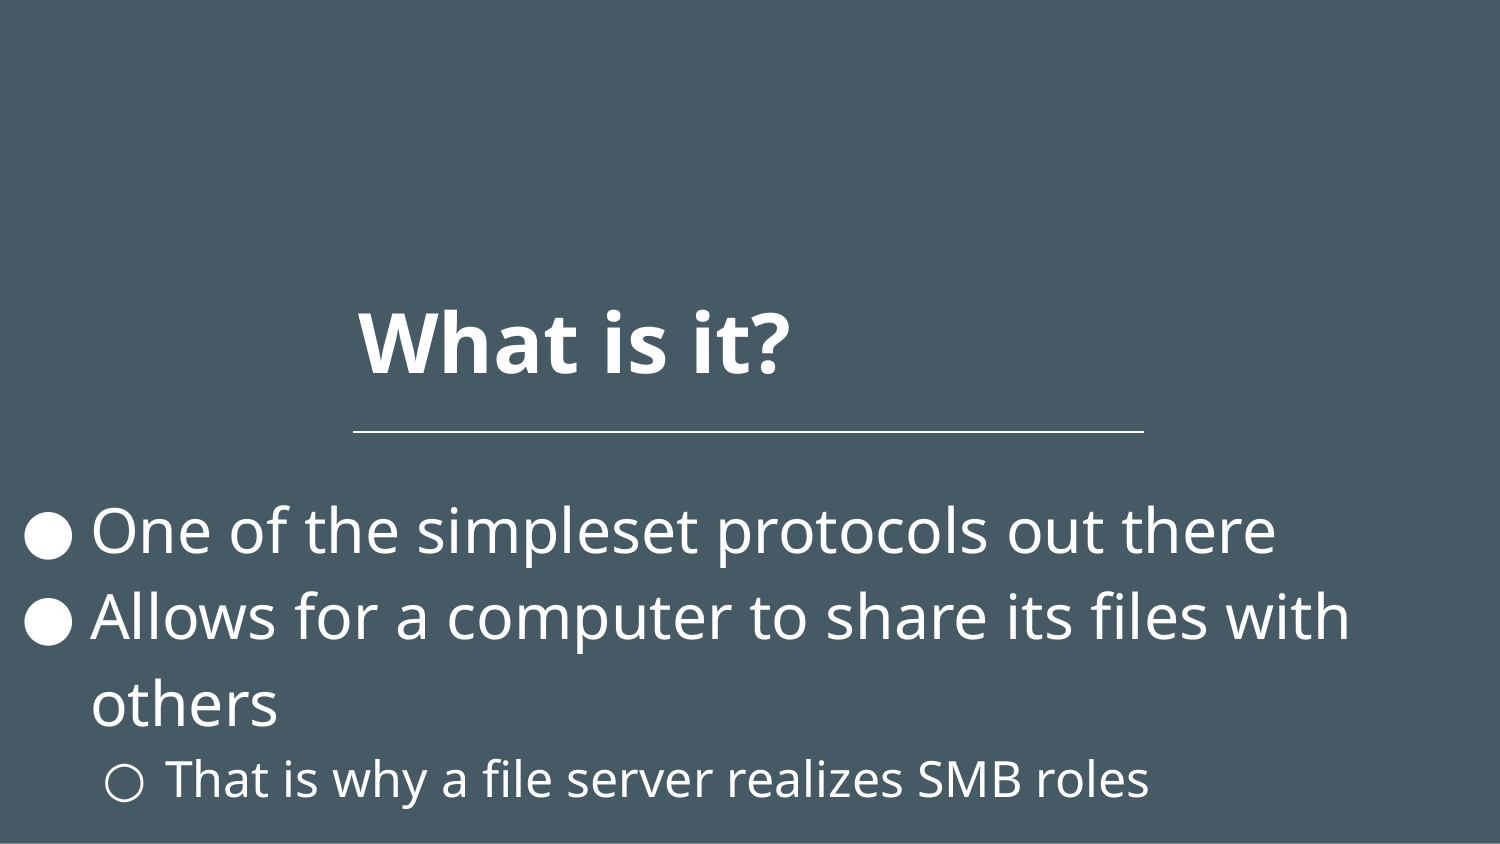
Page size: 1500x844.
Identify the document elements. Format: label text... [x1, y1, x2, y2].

list One of the simpleset protocols out there Allows for a computer to share its files with others That is why a file server realizes SMB roles Trivia: linux’s version is called samba [0, 465, 1480, 720]
title What is it? [343, 95, 1156, 406]
